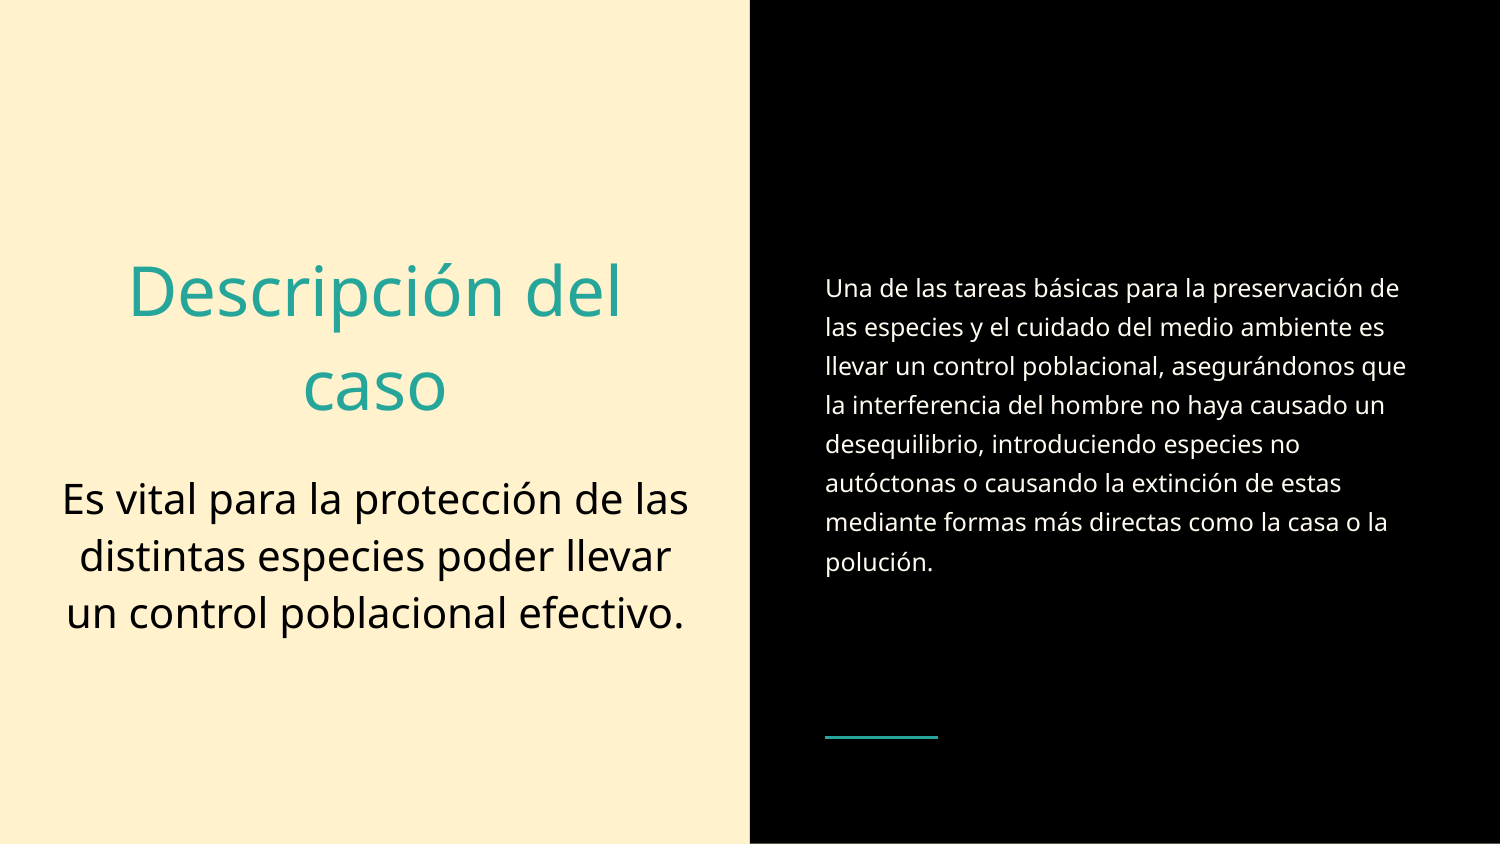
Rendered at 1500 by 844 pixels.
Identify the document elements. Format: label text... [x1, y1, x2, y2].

title Descripción del caso [43, 226, 708, 446]
list Una de las tareas básicas para la preservación de las especies y el cuidado del medio ambiente es llevar un control poblacional, asegurándonos que la interferencia del hombre no haya causado un desequilibrio, introduciendo especies no autóctonas o causando la extinción de estas mediante formas más directas como la casa o la polución. [810, 118, 1440, 725]
subtitle Es vital para la protección de las distintas especies poder llevar un control poblacional efectivo. [43, 454, 708, 675]
